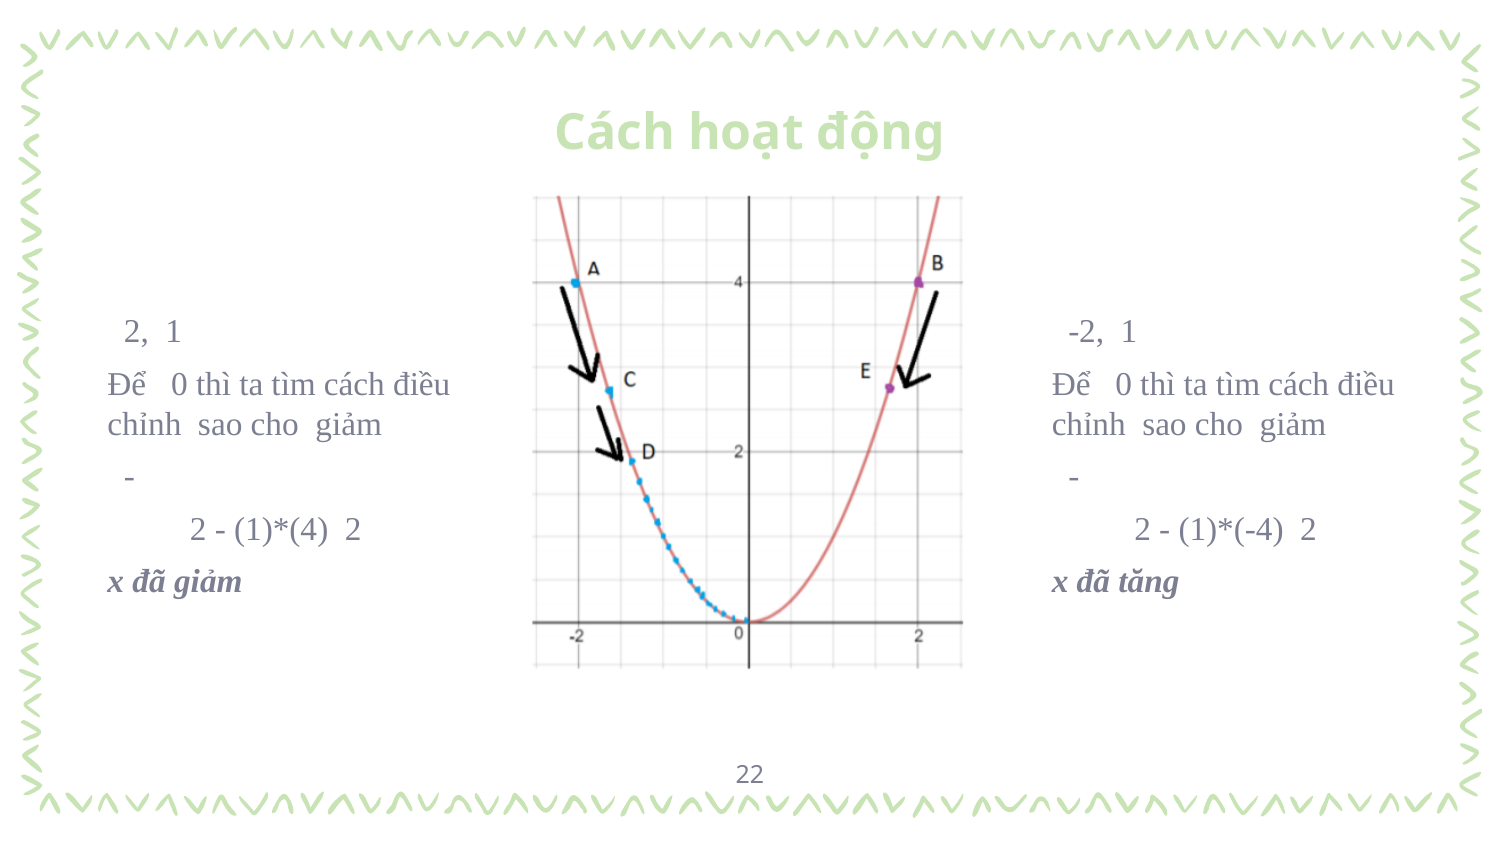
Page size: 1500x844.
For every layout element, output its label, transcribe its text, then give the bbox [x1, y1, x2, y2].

slide_number 22 [0, 741, 1500, 807]
title Cách hoạt động [146, 33, 1354, 175]
picture [529, 189, 972, 675]
